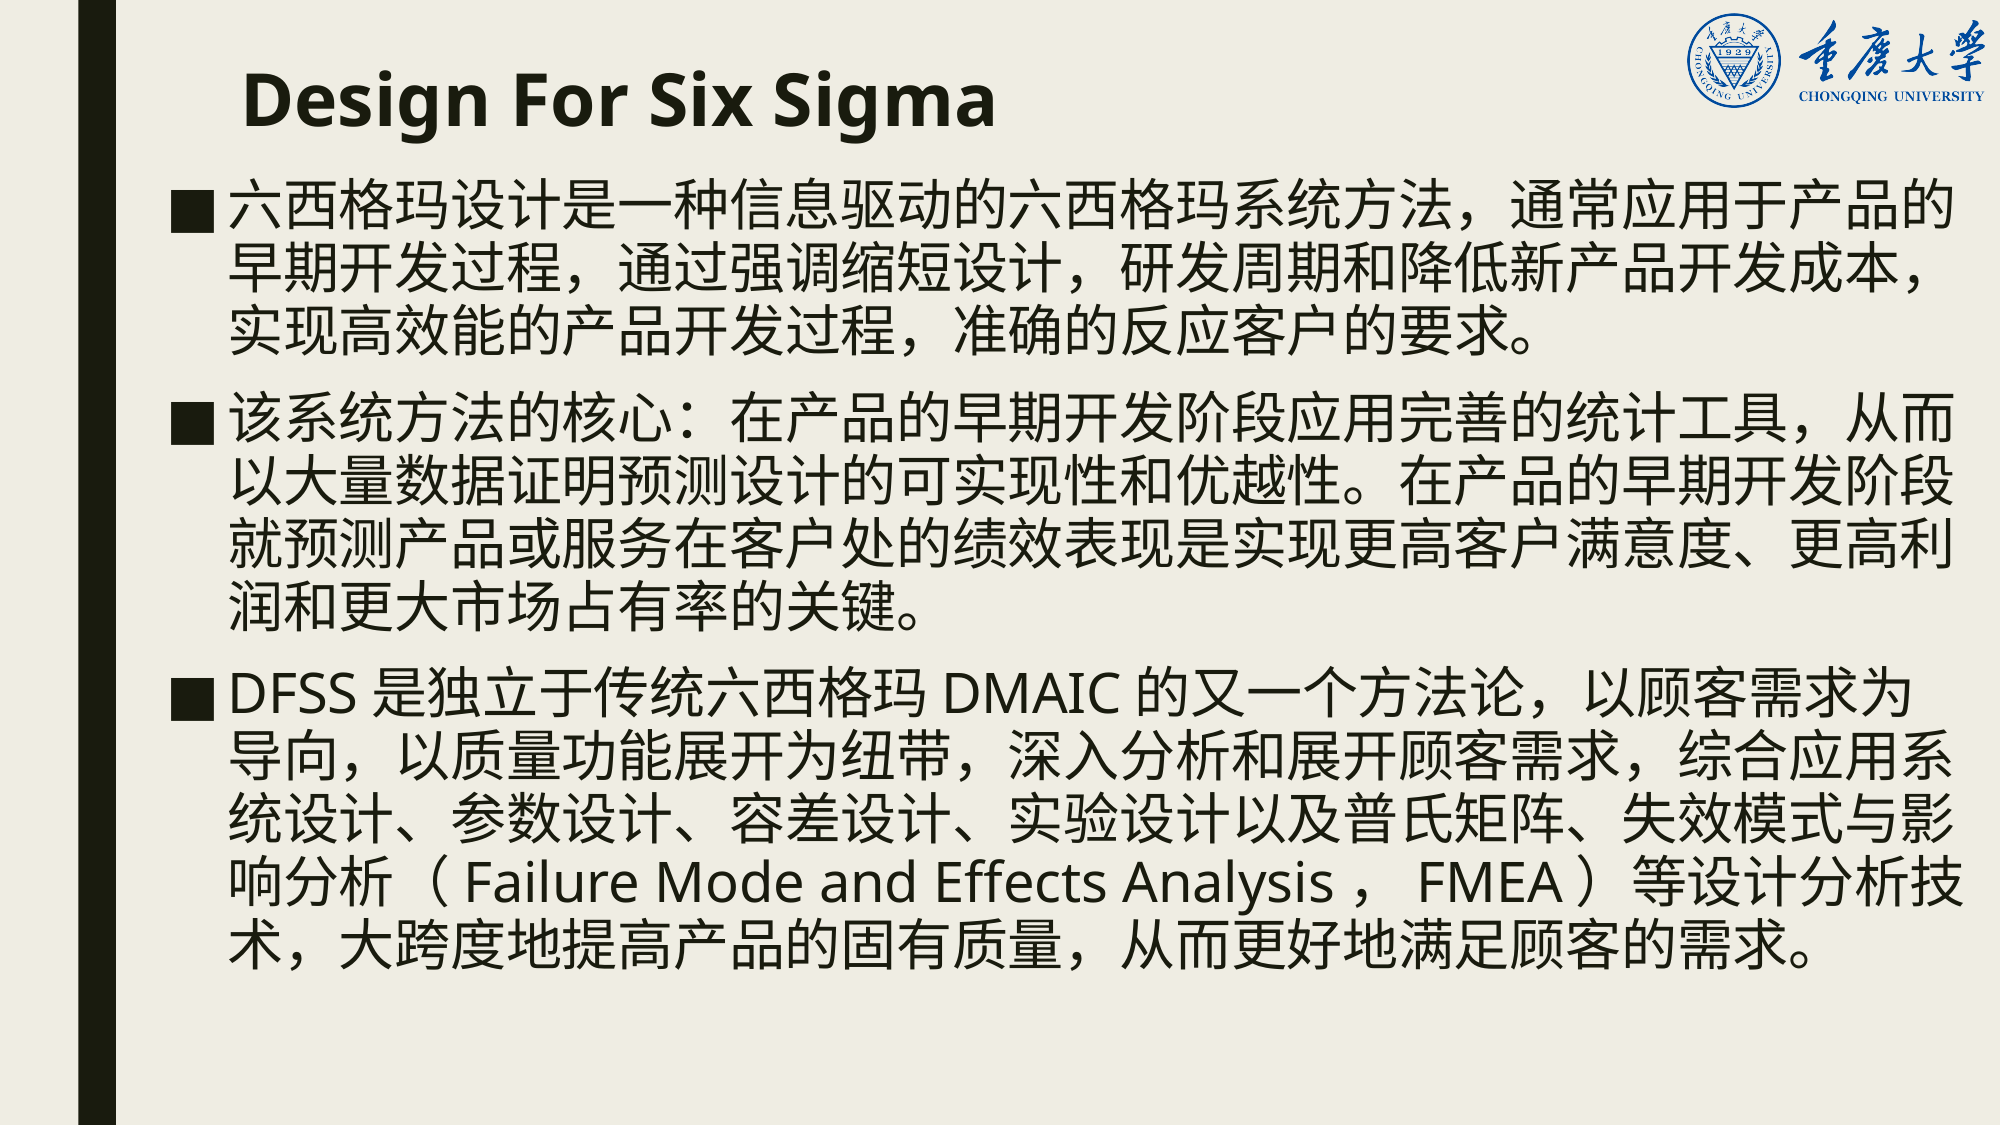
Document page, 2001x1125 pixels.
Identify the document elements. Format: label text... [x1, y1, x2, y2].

picture [1687, 13, 1985, 108]
title Design For Six Sigma [225, 55, 1800, 150]
list 六西格玛设计是一种信息驱动的六西格玛系统方法，通常应用于产品的早期开发过程，通过强调缩短设计，研发周期和降低新产品开发成本，实现高效能的产品开发过程，准确的反应客户的要求。 该系统方法的核心：在产品的早期开发阶段应用完善的统计工具，从而以大量数据证明预测设计的可实现性和优越性。在产品的早期开发阶段就预测产品或服务在客户处的绩效表现是实现更高客户满意度、更高利润和更大市场占有率的关键。 DFSS是独立于传统六西格玛DMAIC的又一个方法论，以顾客需求为导向，以质量功能展开为纽带，深入分析和展开顾客需求，综合应用系统设计、参数设计、容差设计、实验设计以及普氏矩阵、失效模式与影响分析（Failure Mode and Effects Analysis，FMEA）等设计分析技术，大跨度地提高产品的固有质量，从而更好地满足顾客的需求。 [151, 167, 1986, 1041]
